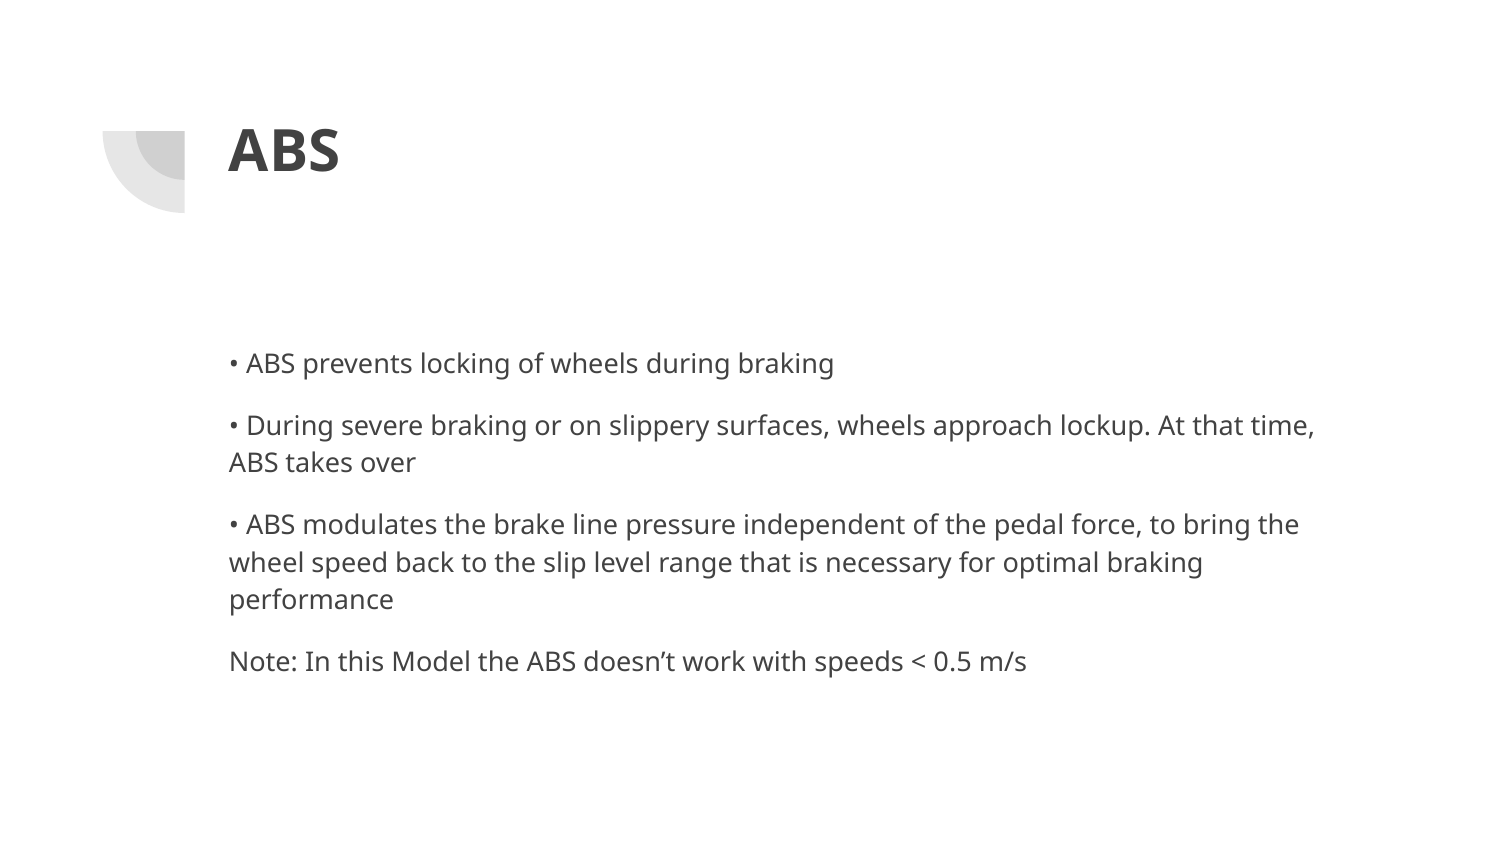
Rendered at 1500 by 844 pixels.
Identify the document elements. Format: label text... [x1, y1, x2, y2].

list • ABS prevents locking of wheels during braking • During severe braking or on slippery surfaces, wheels approach lockup. At that time, ABS takes over • ABS modulates the brake line pressure independent of the pedal force, to bring the wheel speed back to the slip level range that is necessary for optimal braking performance Note: In this Model the ABS doesn’t work with speeds < 0.5 m/s [213, 326, 1368, 744]
title ABS [213, 98, 1368, 263]
